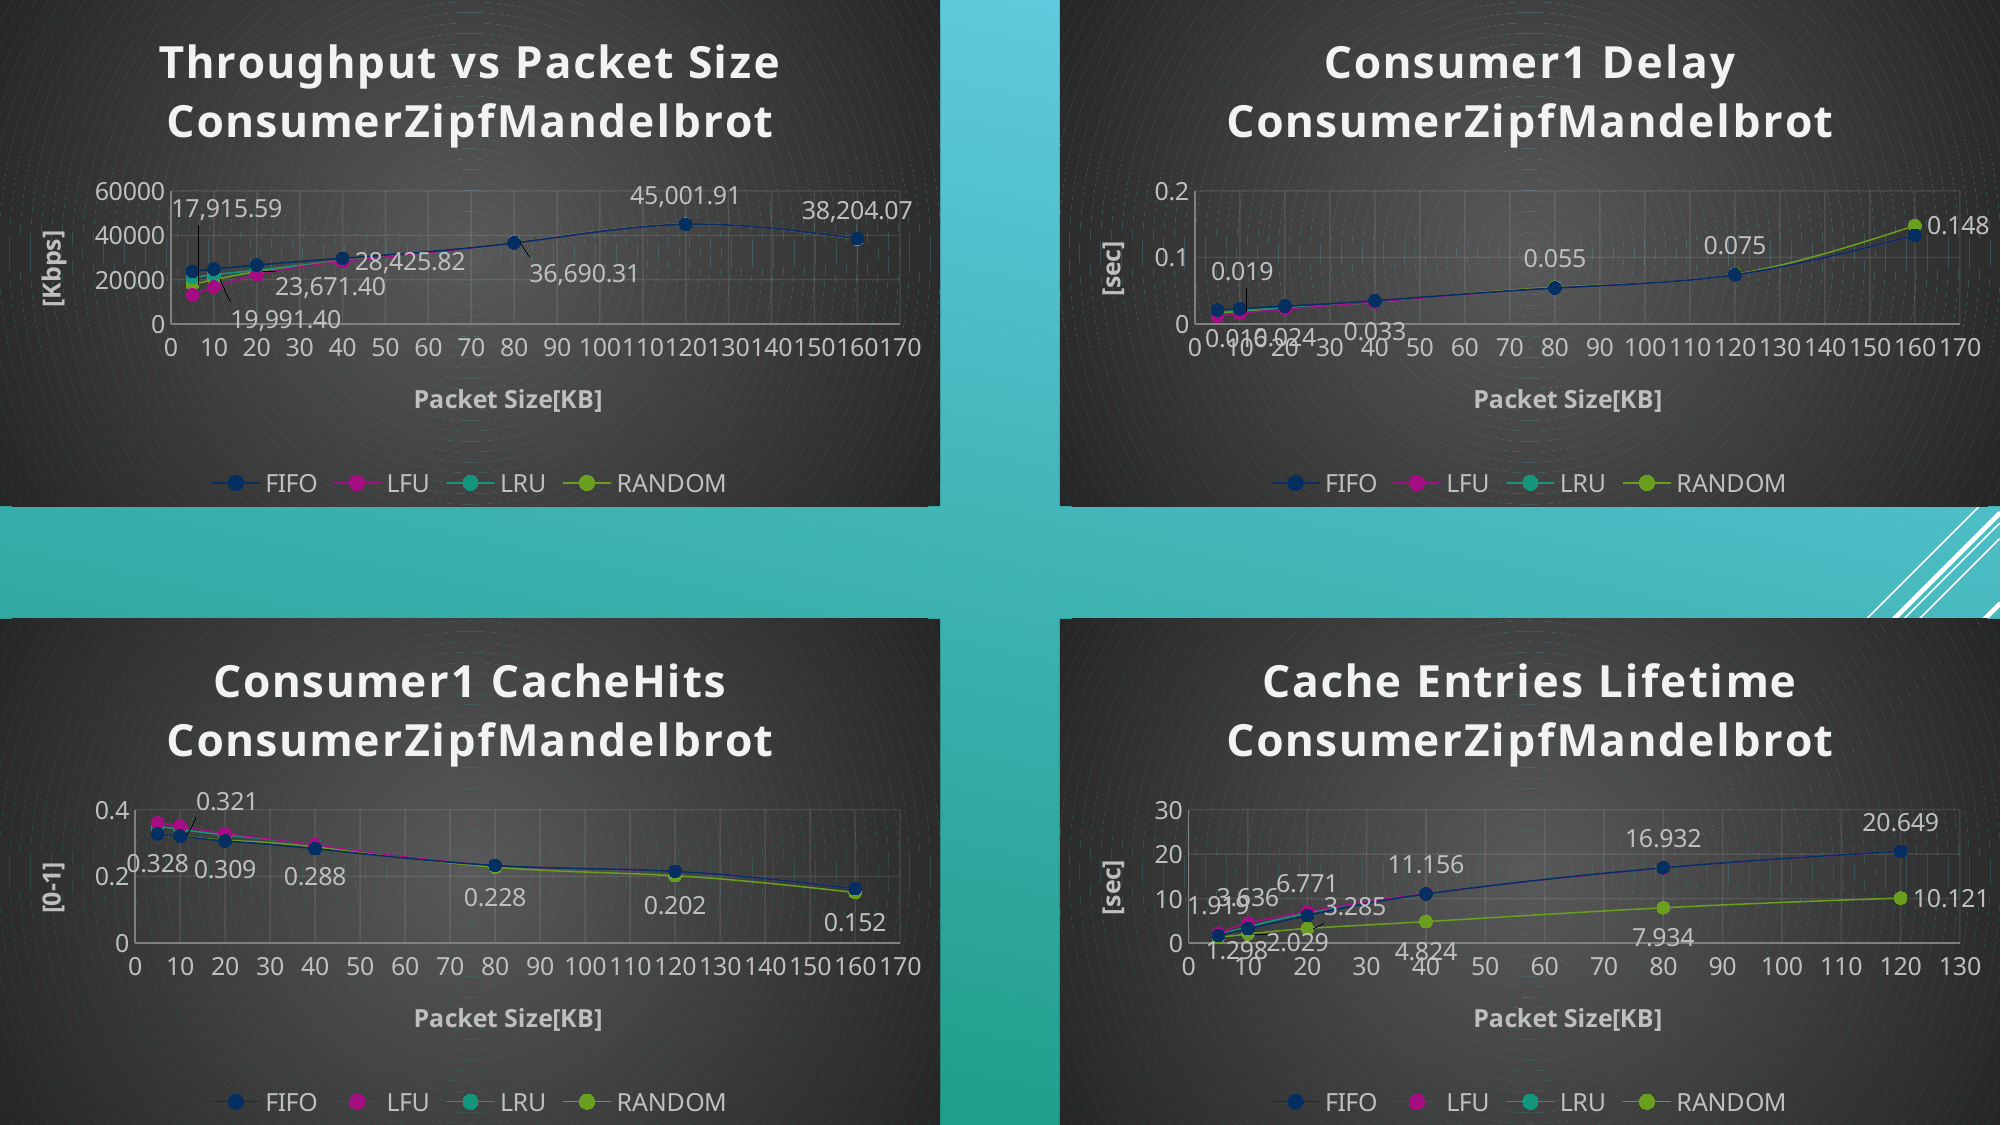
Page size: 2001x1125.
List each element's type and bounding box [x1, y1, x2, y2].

chart [1059, 0, 2000, 507]
chart [1059, 618, 2000, 1125]
chart [0, 618, 941, 1125]
chart [0, 0, 941, 507]
